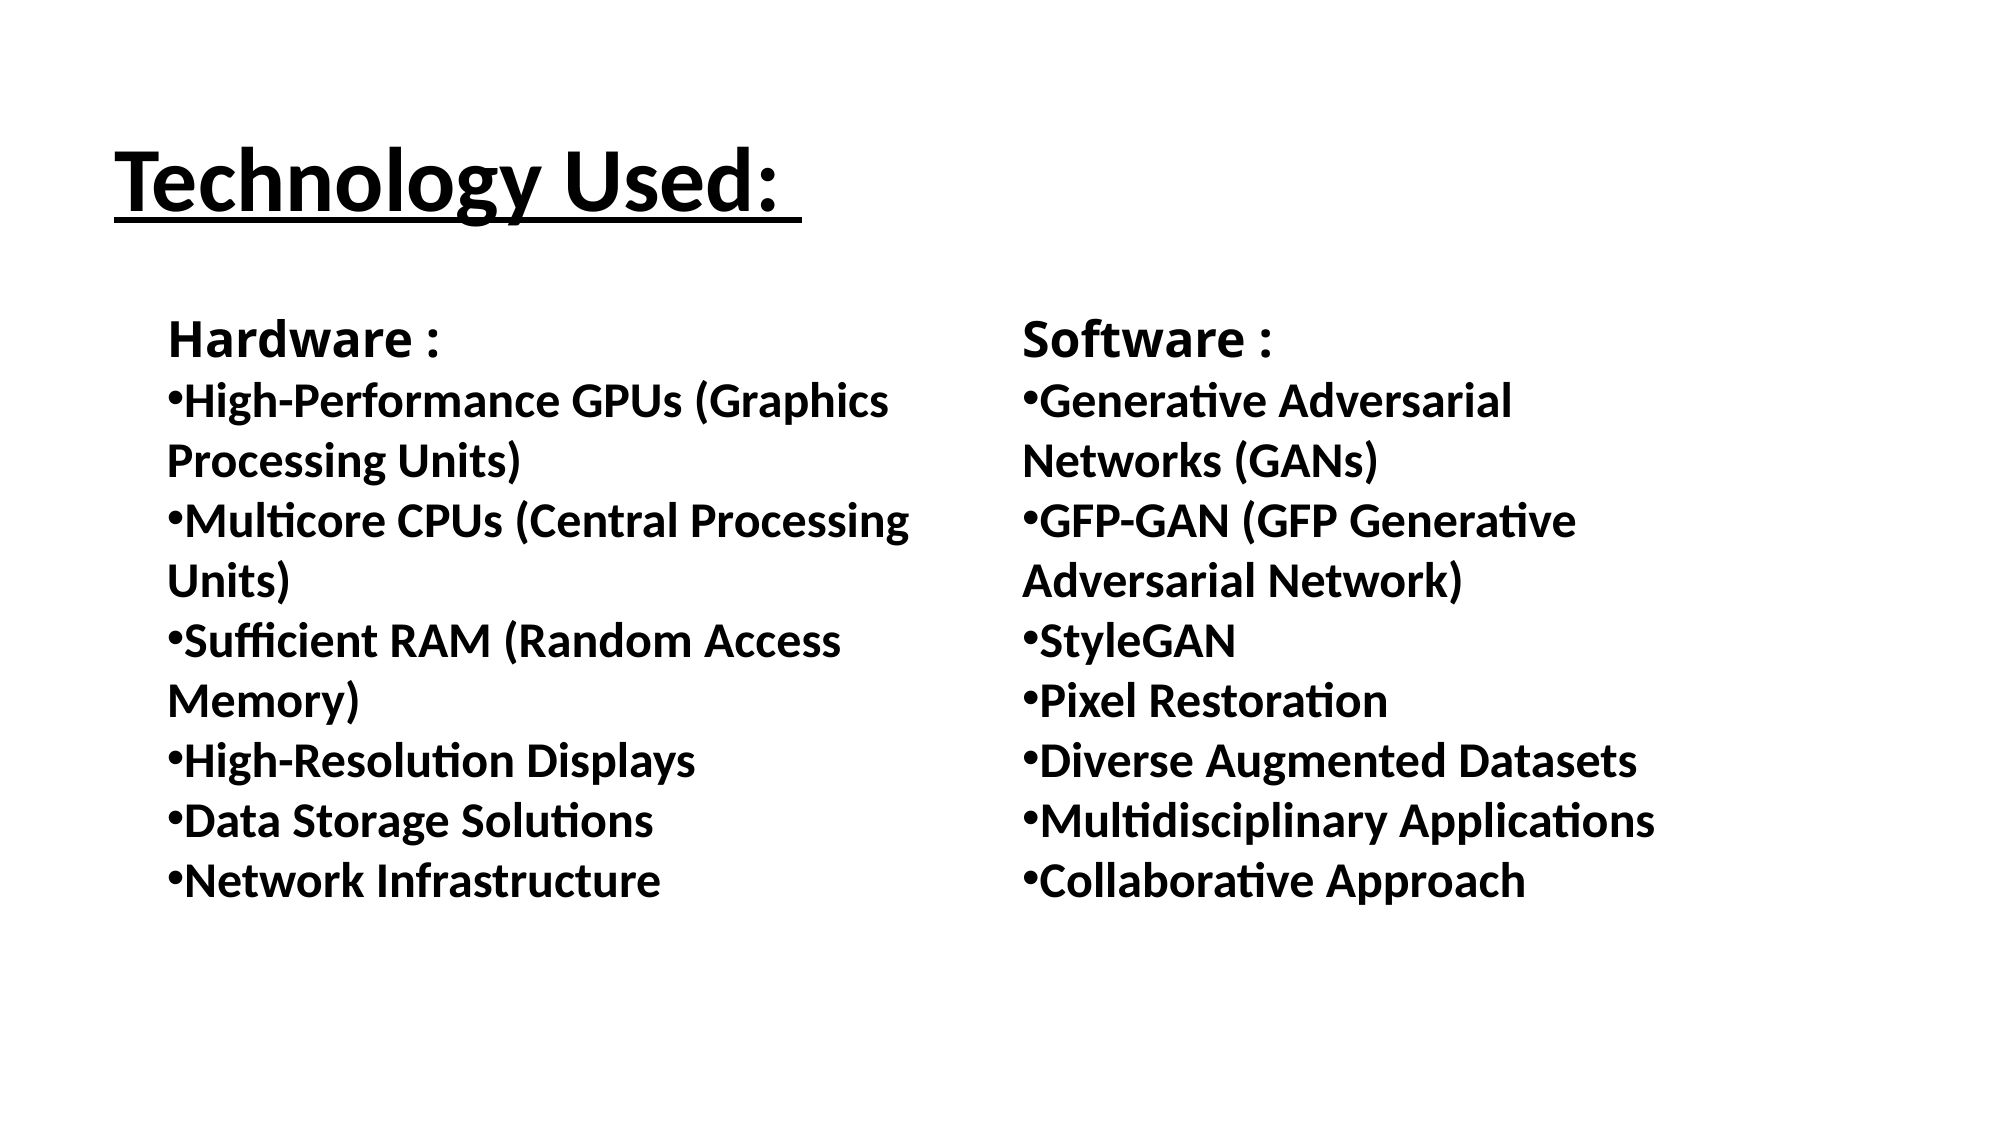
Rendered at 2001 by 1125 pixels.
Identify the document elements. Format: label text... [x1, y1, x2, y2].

text_box Technology Used: [99, 112, 817, 238]
text_box Hardware : High-Performance GPUs (Graphics Processing Units) Multicore CPUs (Central Processing Units) Sufficient RAM (Random Access Memory) High-Resolution Displays Data Storage Solutions Network Infrastructure [152, 300, 1007, 915]
text_box Software : Generative Adversarial Networks (GANs) GFP-GAN (GFP Generative Adversarial Network) StyleGAN Pixel Restoration Diverse Augmented Datasets Multidisciplinary Applications Collaborative Approach [1007, 300, 1676, 915]
